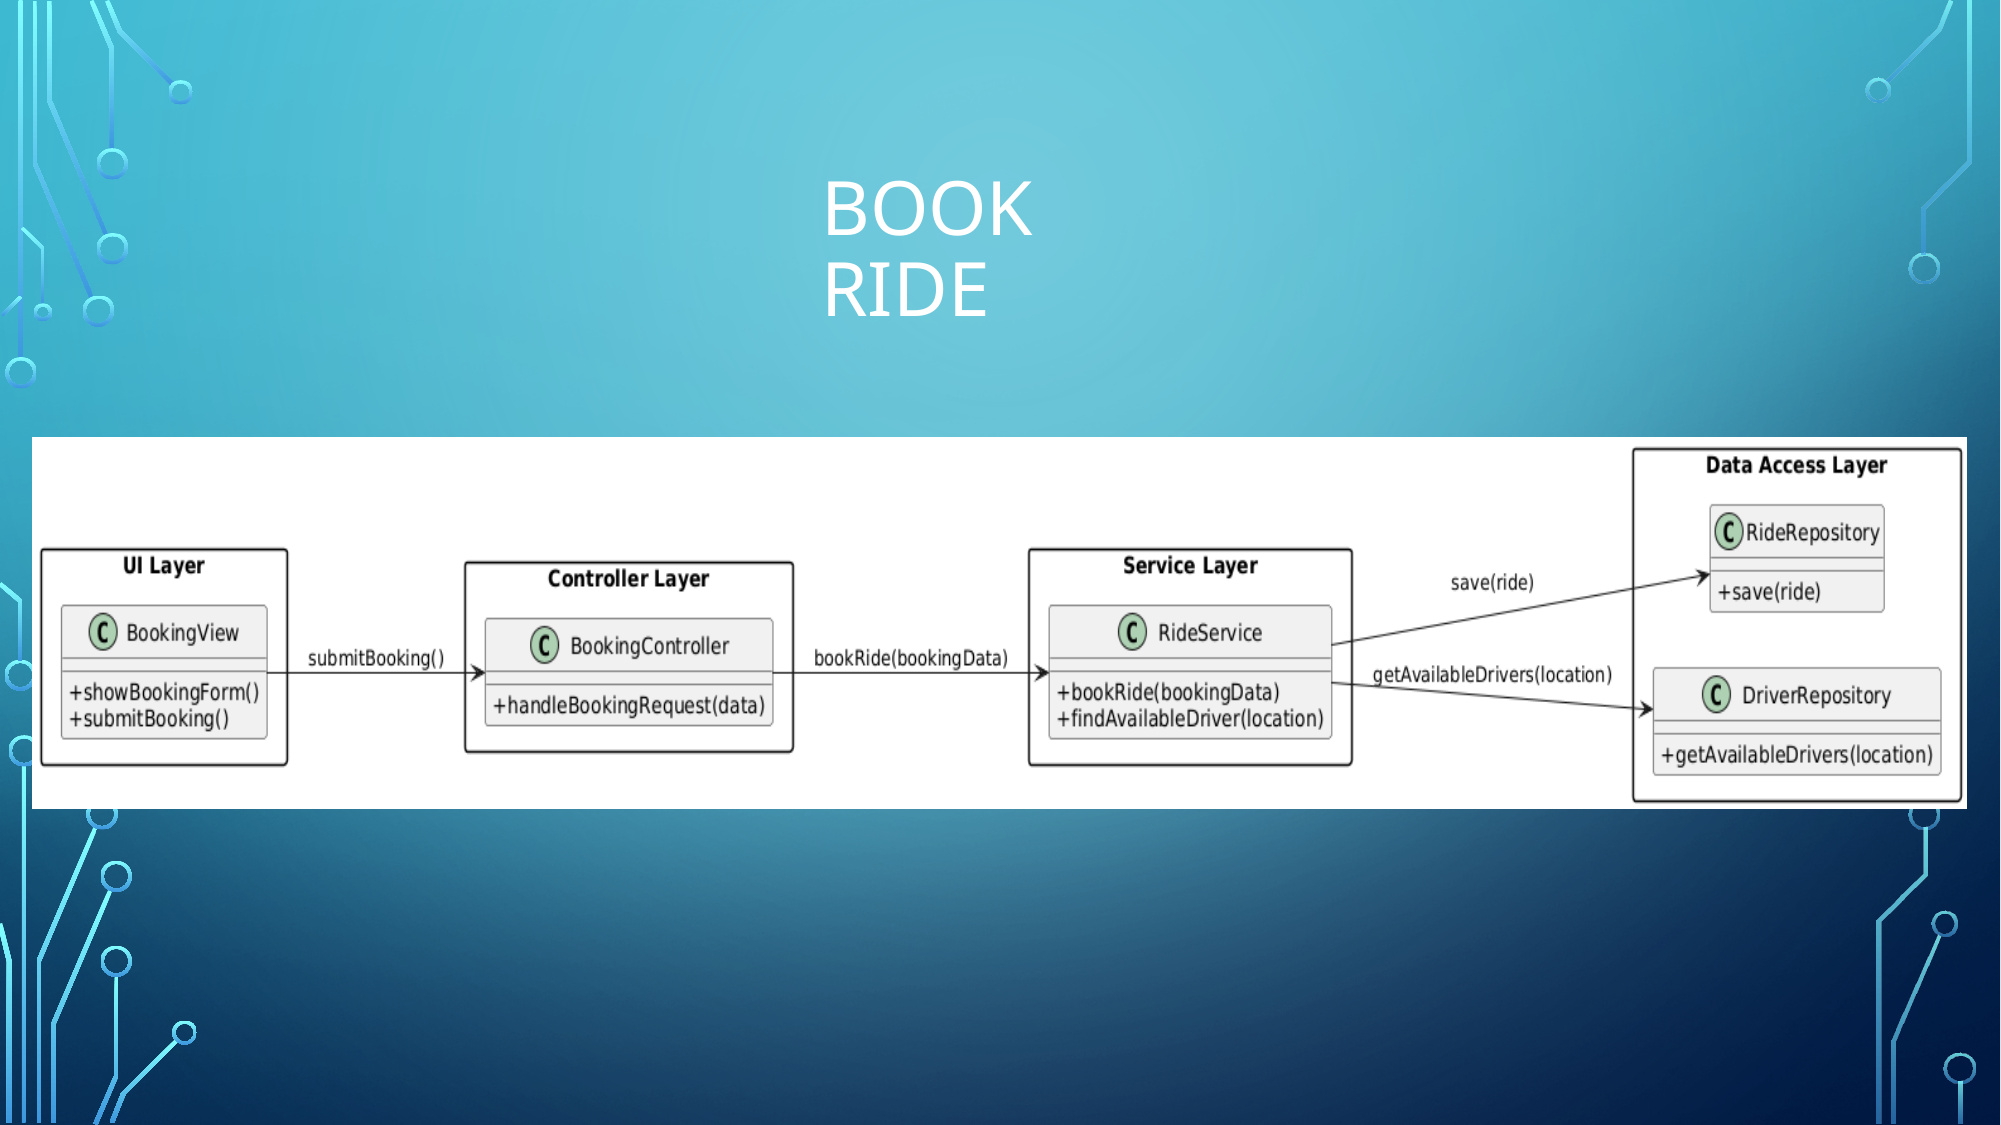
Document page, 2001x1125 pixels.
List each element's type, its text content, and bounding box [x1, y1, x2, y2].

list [32, 437, 1968, 809]
title Book ride [806, 131, 1194, 373]
